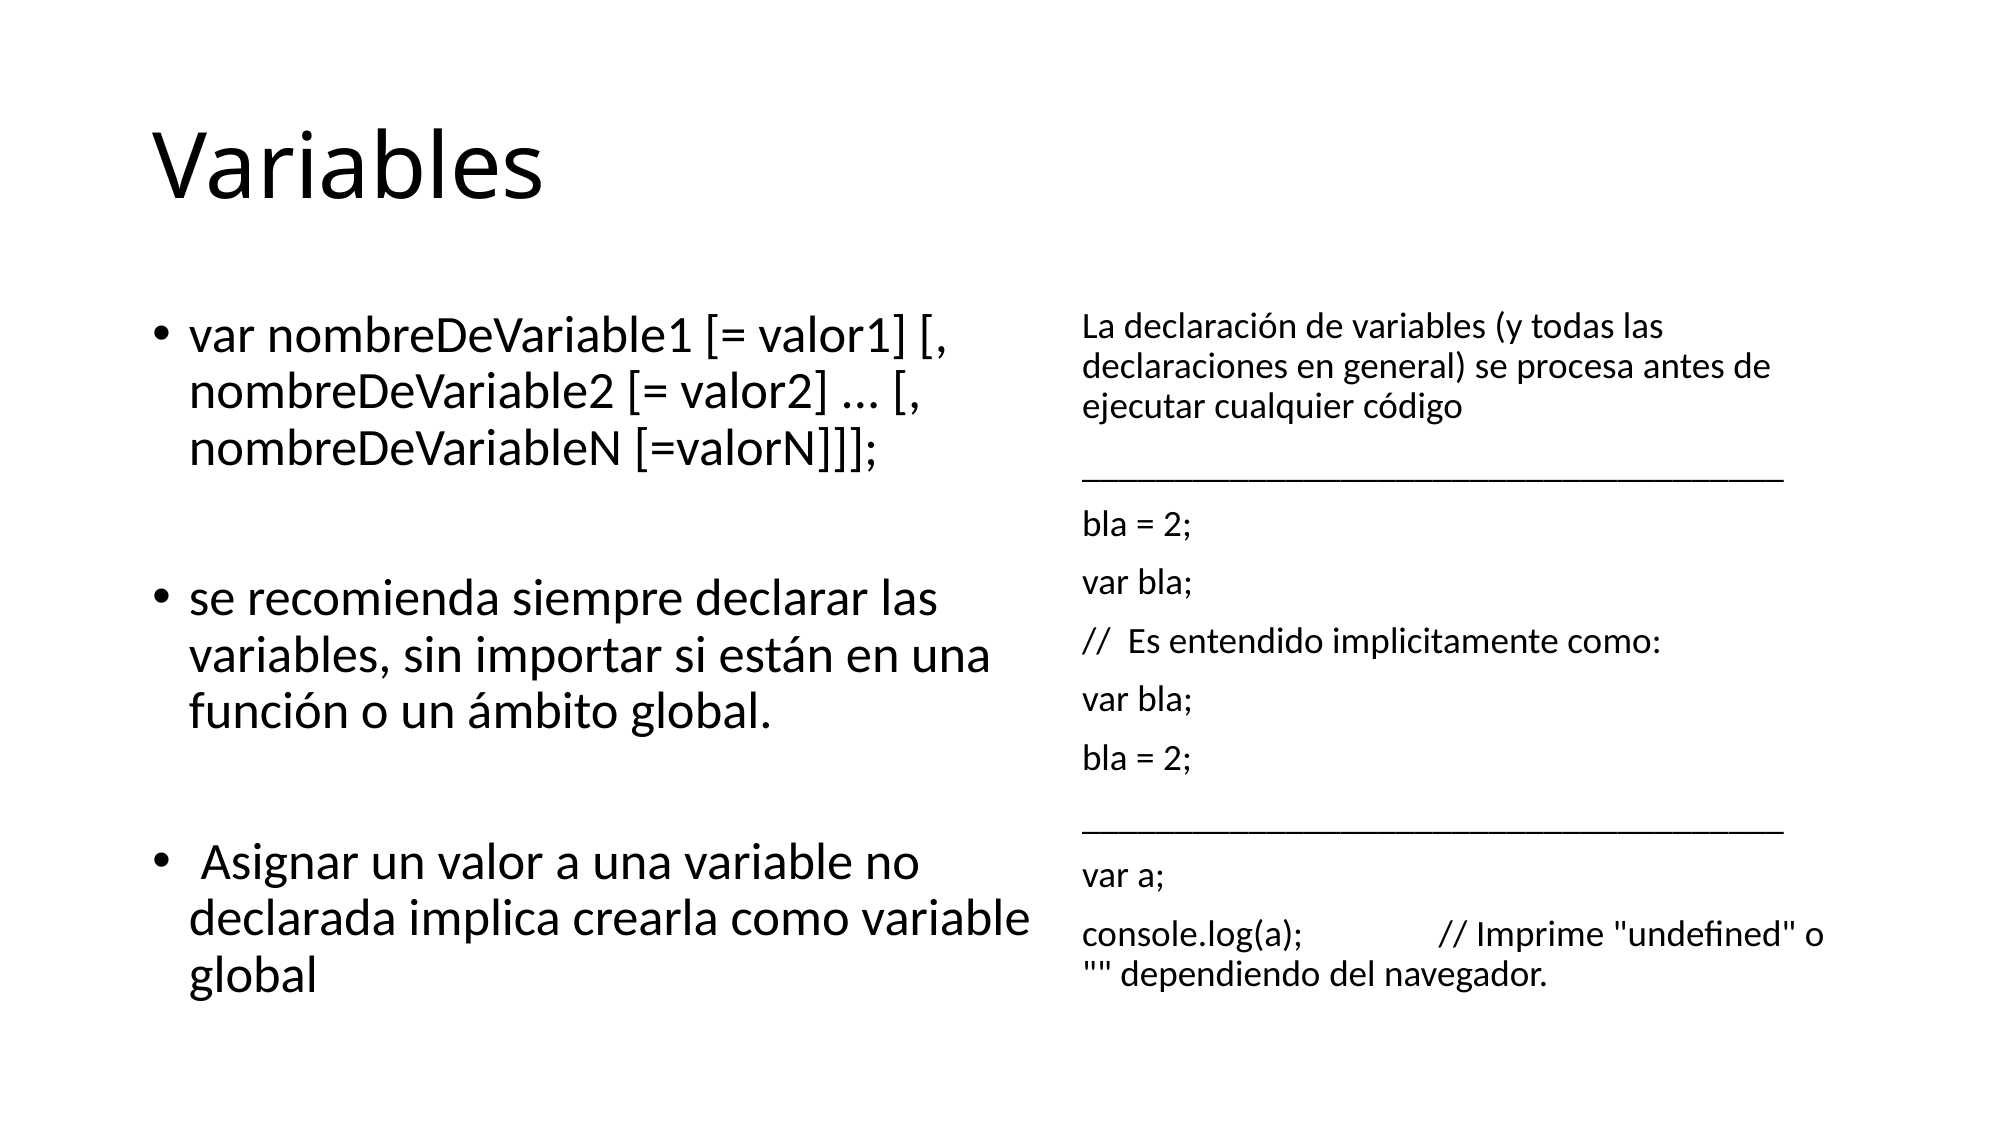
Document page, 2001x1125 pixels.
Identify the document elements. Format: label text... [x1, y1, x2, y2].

list La declaración de variables (y todas las declaraciones en general) se procesa antes de ejecutar cualquier código ______________________________________ bla = 2; var bla; // Es entendido implicitamente como: var bla; bla = 2; ______________________________________ var a; console.log(a); // Imprime "undefined" o "" dependiendo del navegador. [1067, 299, 1863, 1014]
title Variables [137, 59, 1863, 278]
list var nombreDeVariable1 [= valor1] [, nombreDeVariable2 [= valor2] ... [, nombreDeVariableN [=valorN]]]; se recomienda siempre declarar las variables, sin importar si están en una función o un ámbito global. Asignar un valor a una variable no declarada implica crearla como variable global [137, 299, 1050, 1014]
